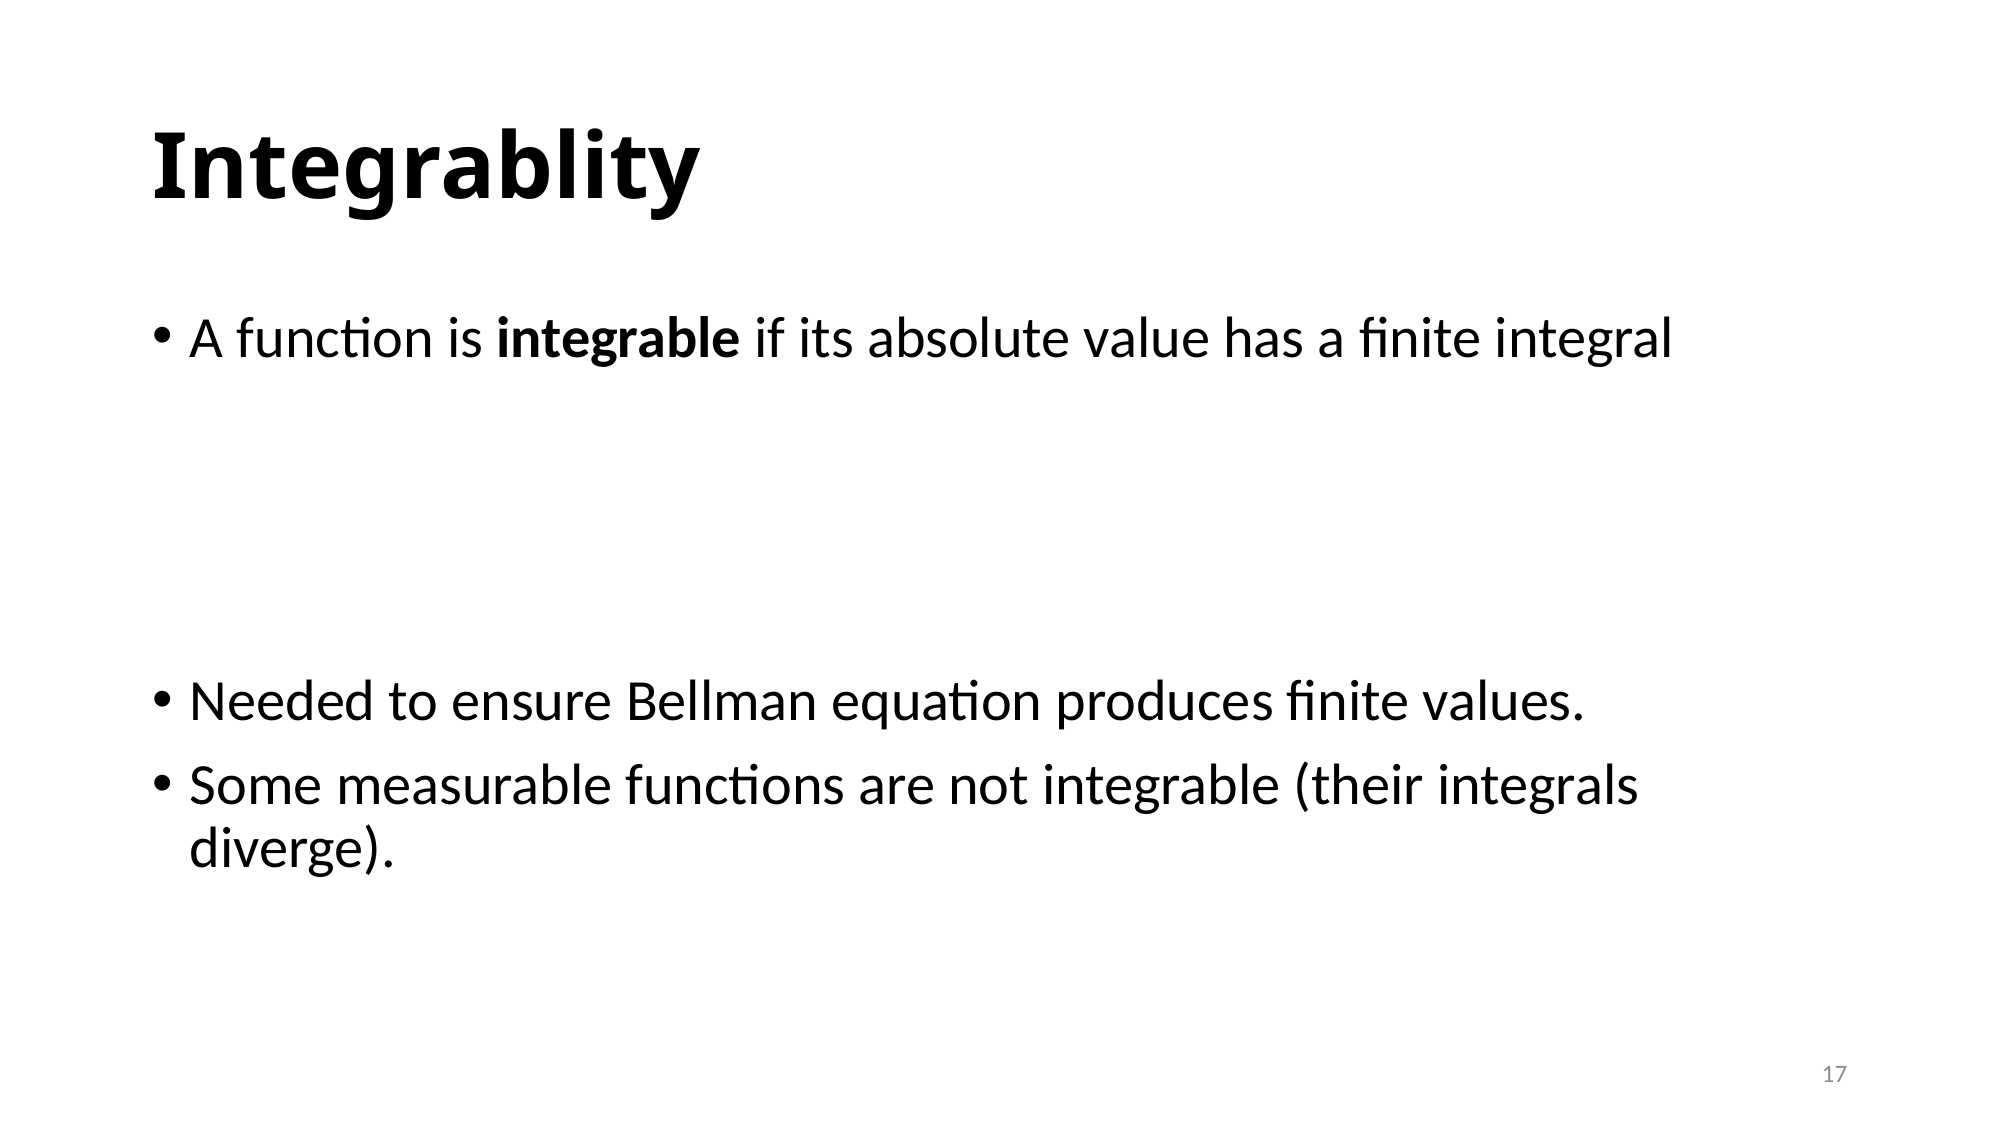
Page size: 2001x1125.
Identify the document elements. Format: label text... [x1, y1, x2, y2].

title Integrablity [137, 59, 1863, 278]
slide_number 17 [1412, 1042, 1863, 1103]
